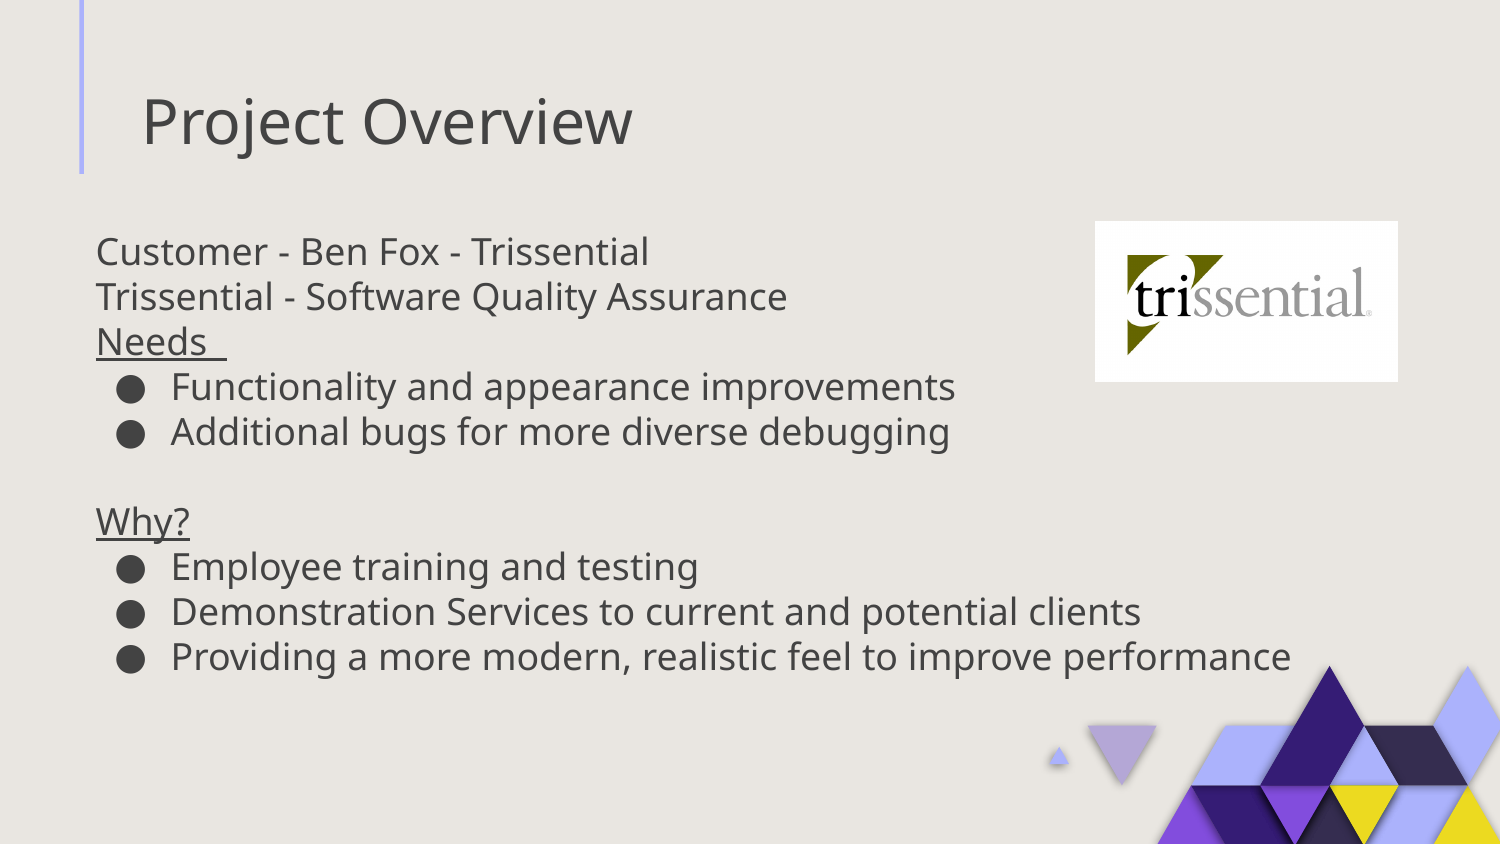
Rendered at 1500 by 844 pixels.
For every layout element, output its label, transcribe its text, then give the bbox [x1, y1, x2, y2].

picture [1095, 221, 1398, 383]
title Project Overview [126, 76, 1455, 172]
list Customer - Ben Fox - Trissential Trissential - Software Quality Assurance Needs Functionality and appearance improvements Additional bugs for more diverse debugging Why? Employee training and testing Demonstration Services to current and potential clients Providing a more modern, realistic feel to improve performance [80, 212, 1321, 735]
